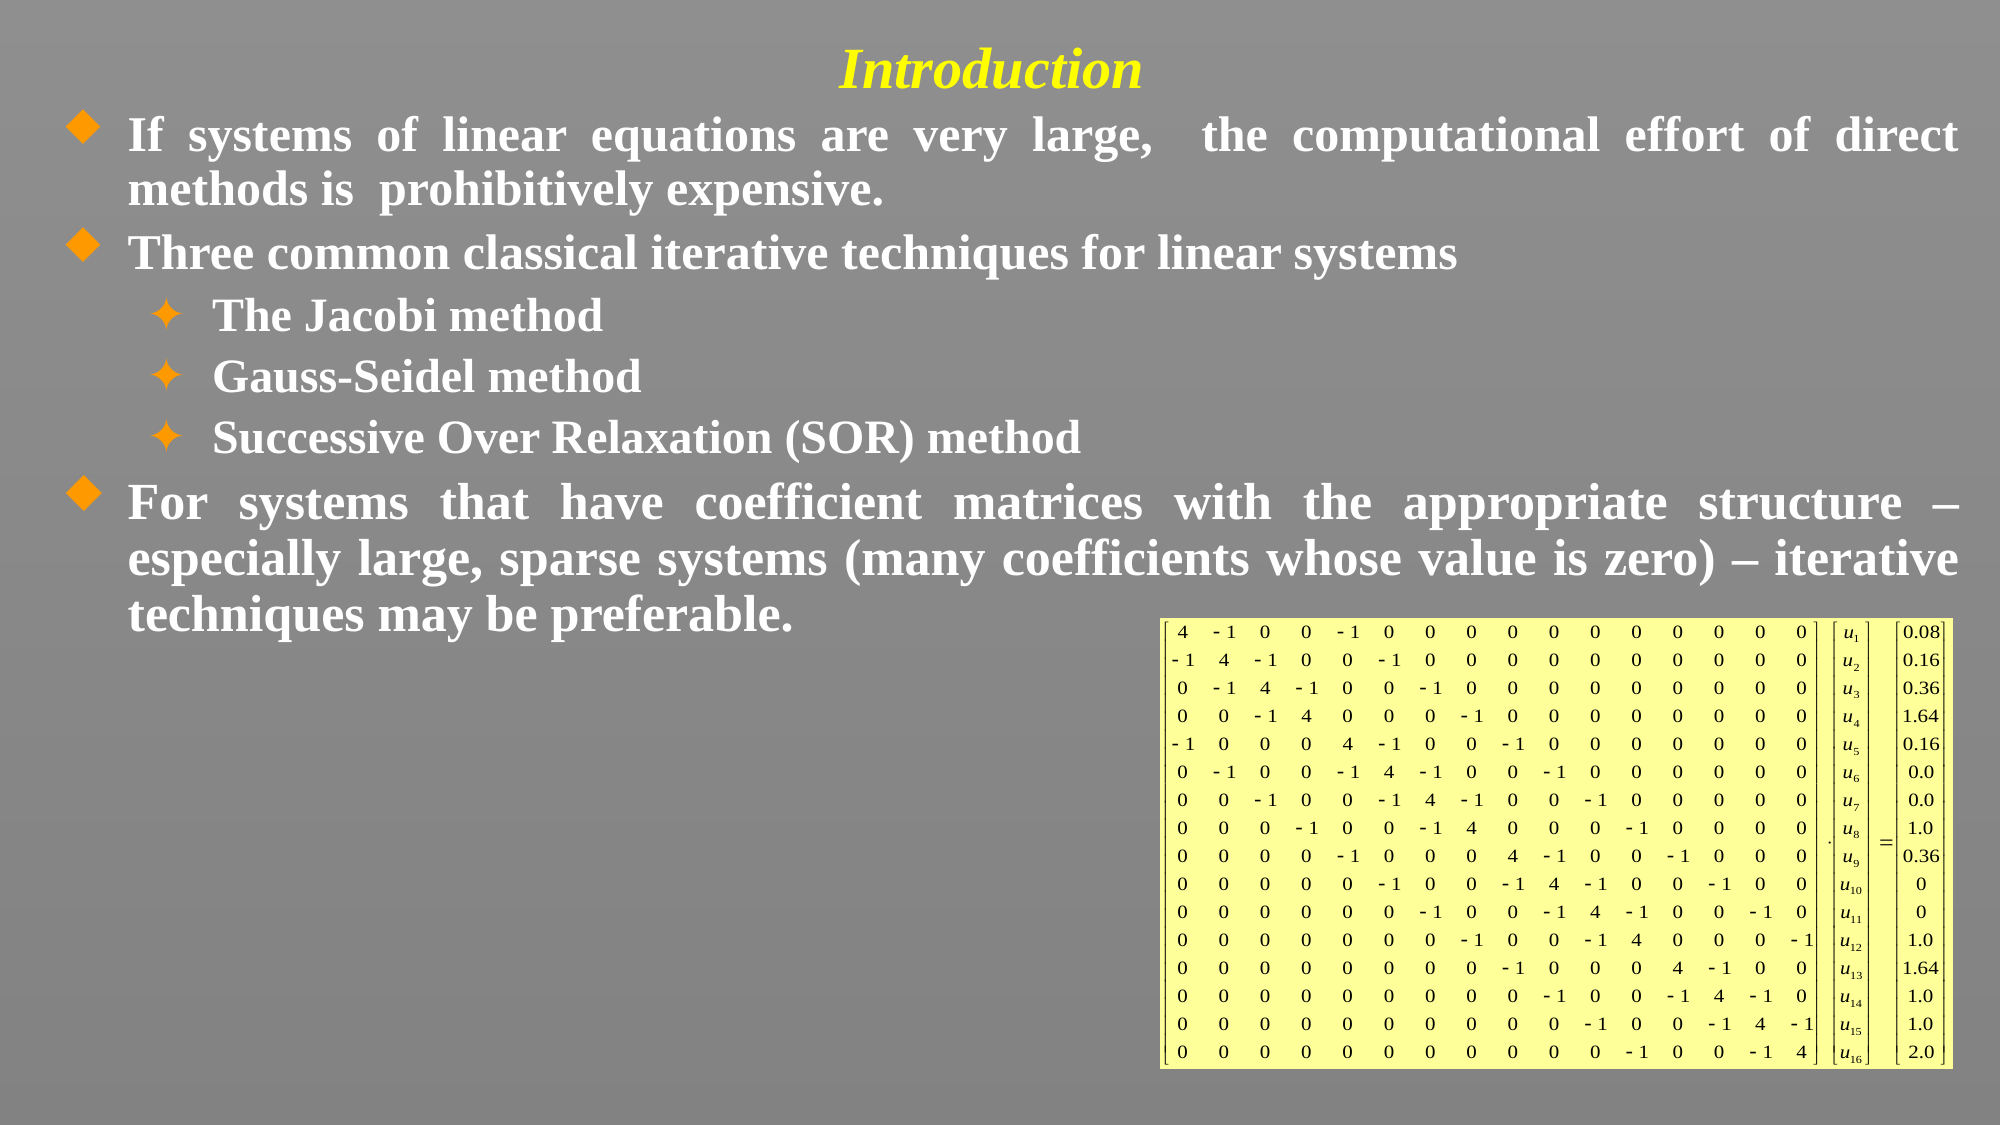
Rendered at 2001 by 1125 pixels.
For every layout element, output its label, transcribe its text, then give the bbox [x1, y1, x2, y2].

list If systems of linear equations are very large, the computational effort of direct methods is prohibitively expensive. Three common classical iterative techniques for linear systems The Jacobi method Gauss-Seidel method Successive Over Relaxation (SOR) method For systems that have coefficient matrices with the appropriate structure – especially large, sparse systems (many coefficients whose value is zero) – iterative techniques may be preferable. [47, 100, 1975, 886]
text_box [1159, 617, 1953, 1070]
title Introduction [699, 12, 1285, 100]
